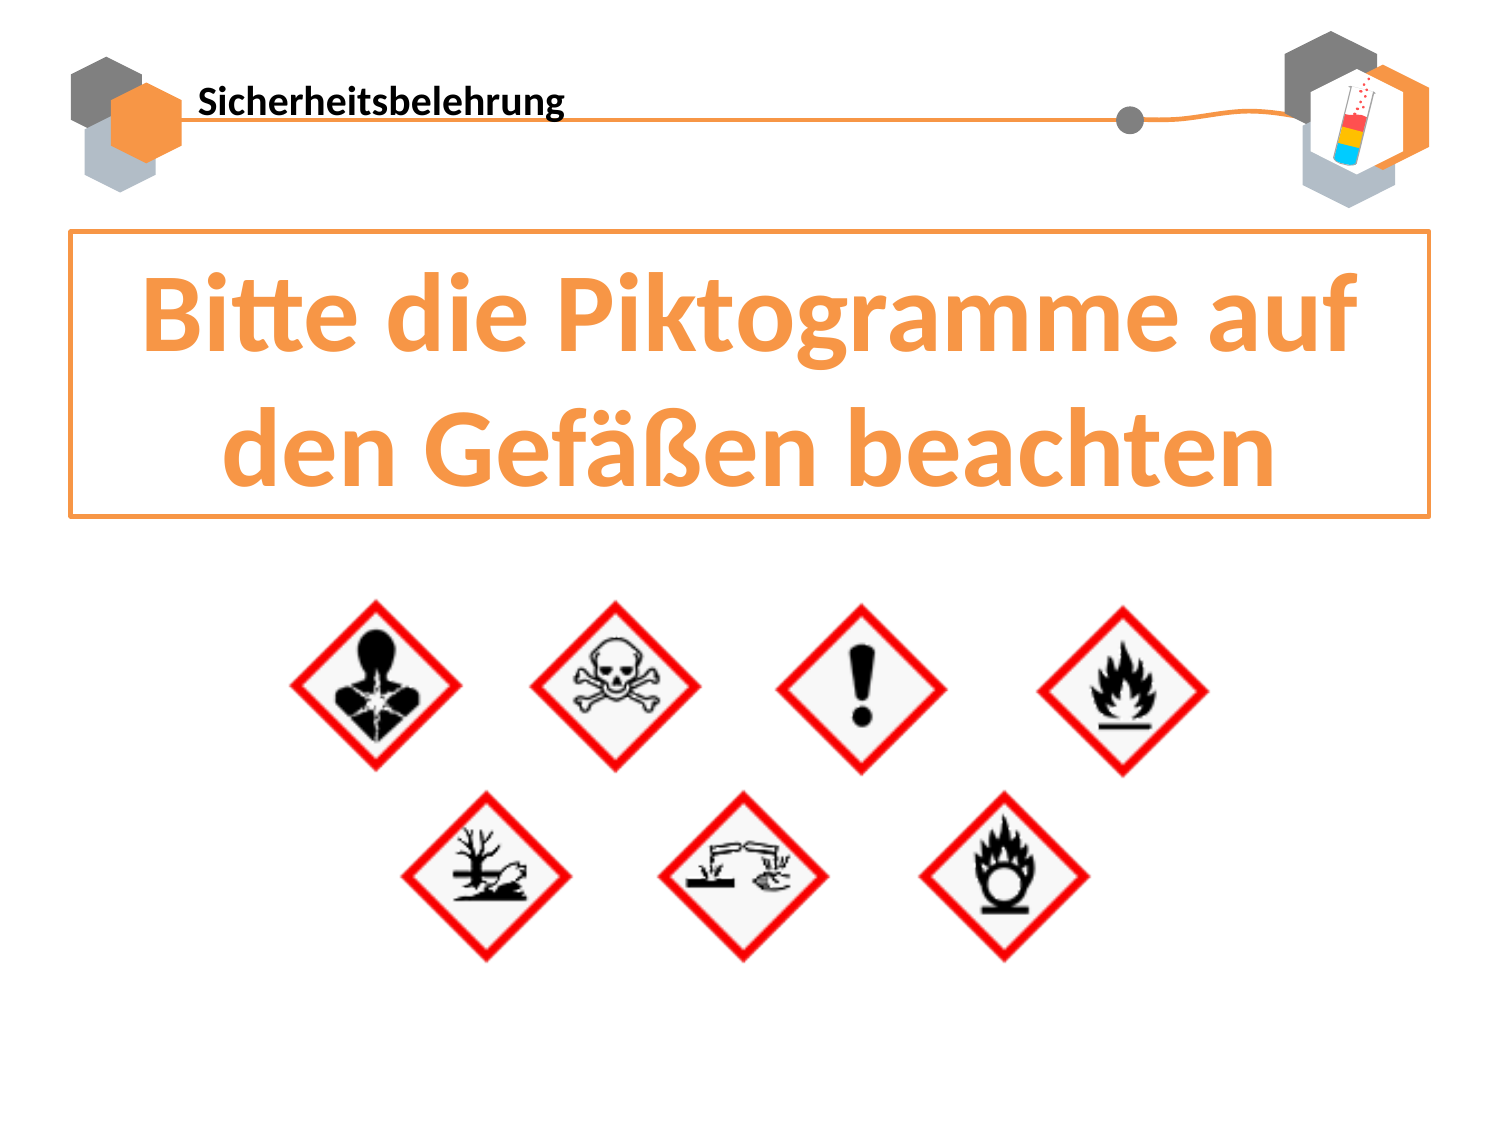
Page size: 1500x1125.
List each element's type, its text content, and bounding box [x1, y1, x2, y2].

text_box Bitte die Piktogramme auf den Gefäßen beachten [70, 231, 1430, 517]
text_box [70, 30, 1430, 209]
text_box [287, 597, 1213, 967]
